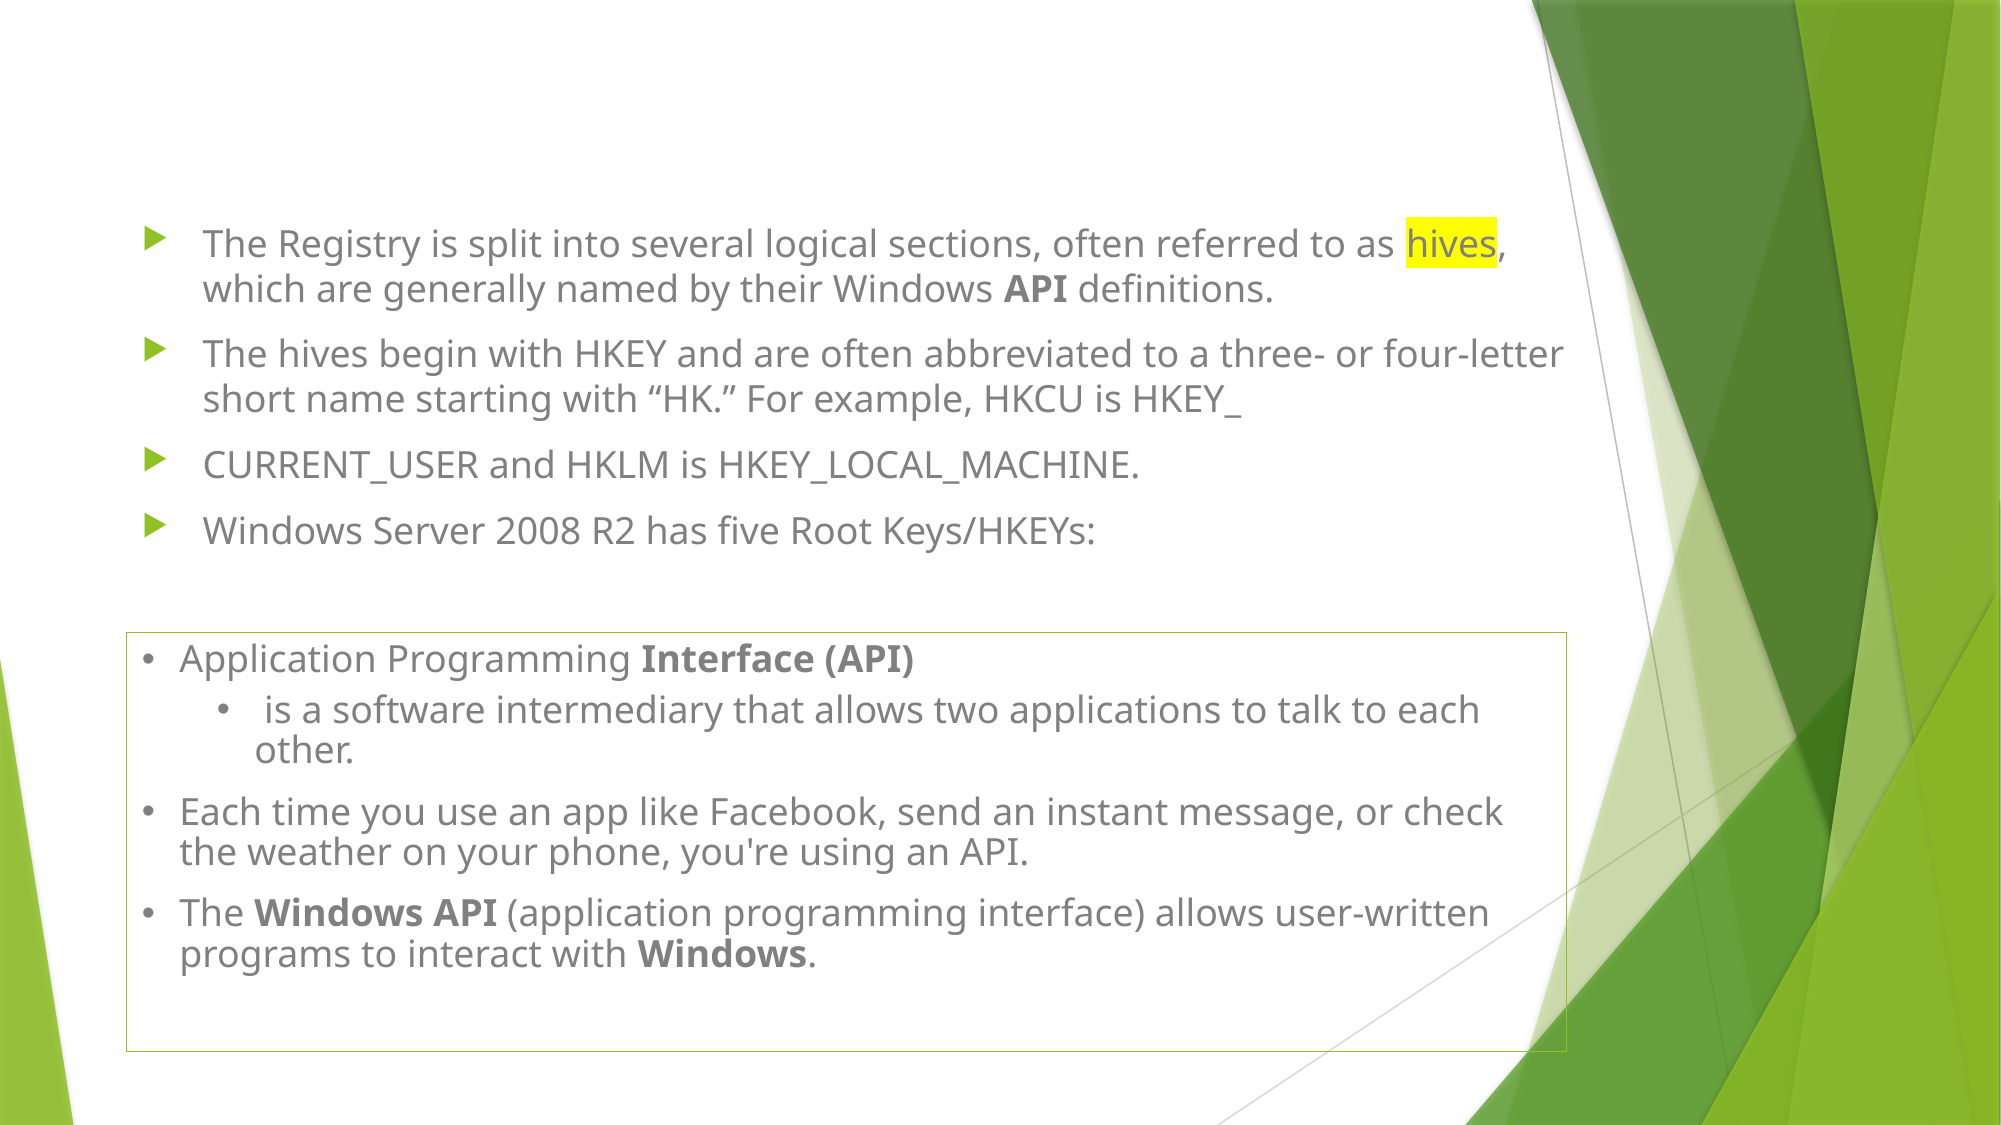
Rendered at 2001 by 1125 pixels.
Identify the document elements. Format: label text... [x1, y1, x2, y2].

text_box Application Programming Interface (API) is a software intermediary that allows two applications to talk to each other. Each time you use an app like Facebook, send an instant message, or check the weather on your phone, you're using an API. The Windows API (application programming interface) allows user-written programs to interact with Windows. [126, 632, 1567, 1052]
list The Registry is split into several logical sections, often referred to as hives, which are generally named by their Windows API definitions. The hives begin with HKEY and are often abbreviated to a three- or four-letter short name starting with “HK.” For example, HKCU is HKEY_ CURRENT_USER and HKLM is HKEY_LOCAL_MACHINE. Windows Server 2008 R2 has five Root Keys/HKEYs: [126, 212, 1591, 563]
